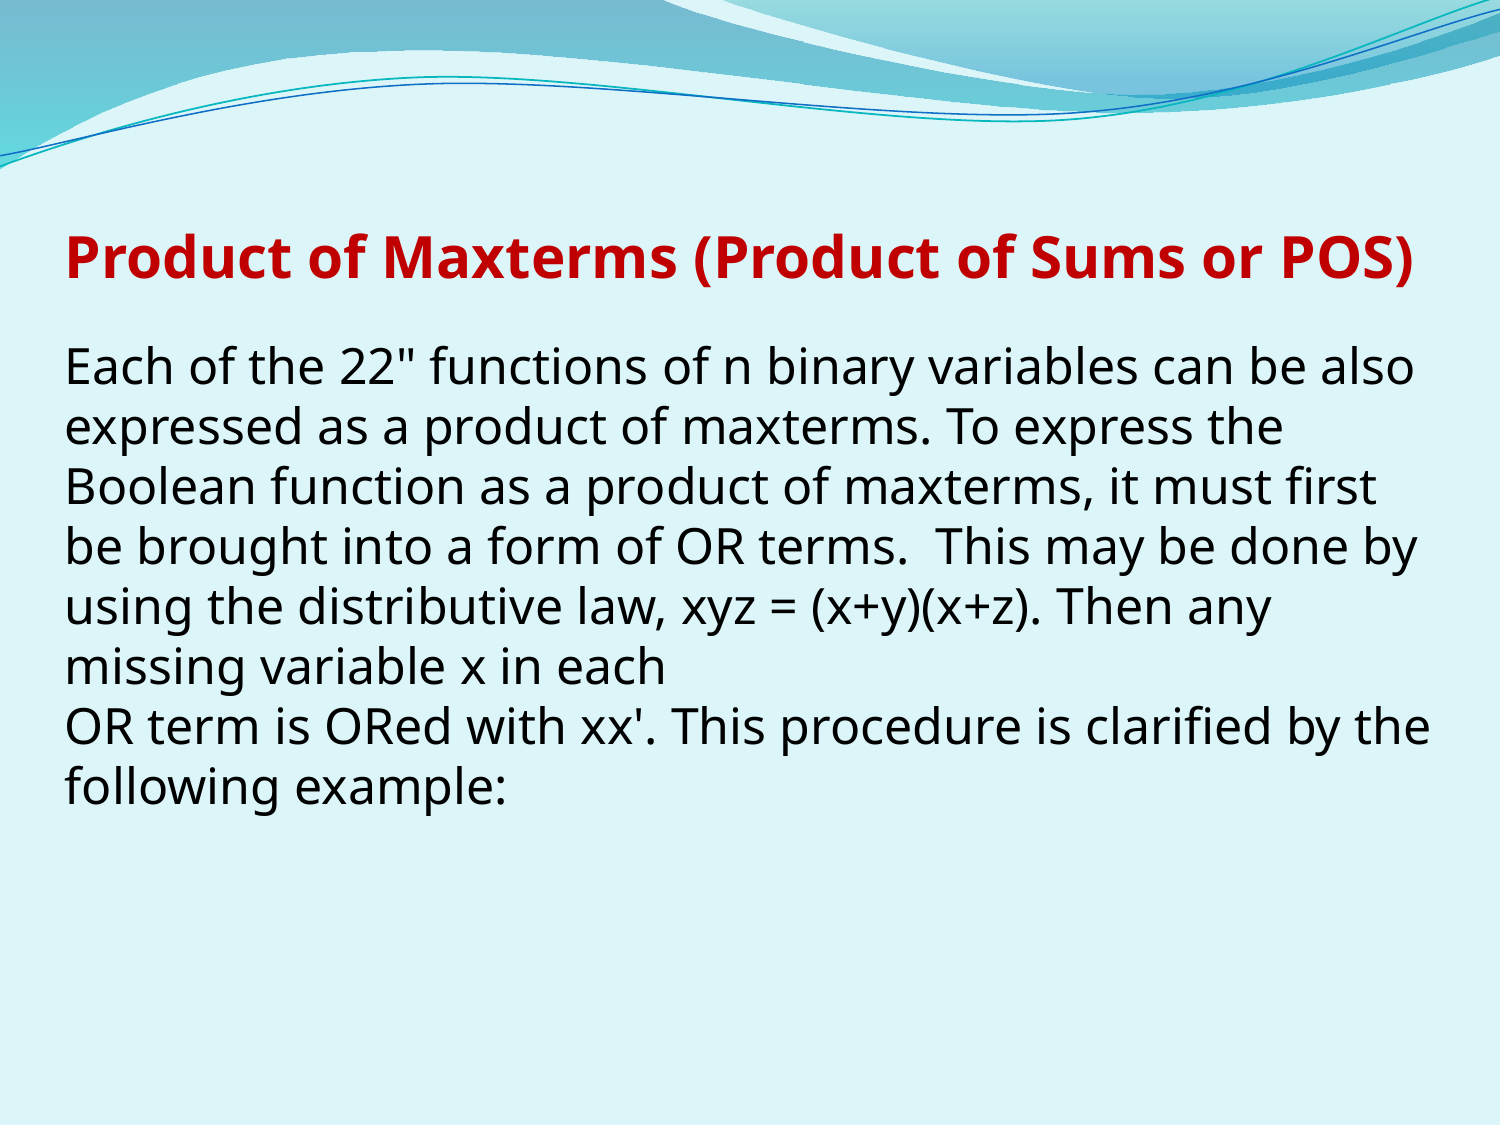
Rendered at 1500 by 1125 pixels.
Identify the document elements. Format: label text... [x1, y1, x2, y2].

text_box Product of Maxterms (Product of Sums or POS) Each of the 22" functions of n binary variables can be also expressed as a product of maxterms. To express the Boolean function as a product of maxterms, it must first be brought into a form of OR terms. This may be done by using the distributive law, xyz = (x+y)(x+z). Then any missing variable x in each OR term is ORed with xx'. This procedure is clarified by the following example: [50, 212, 1450, 1108]
